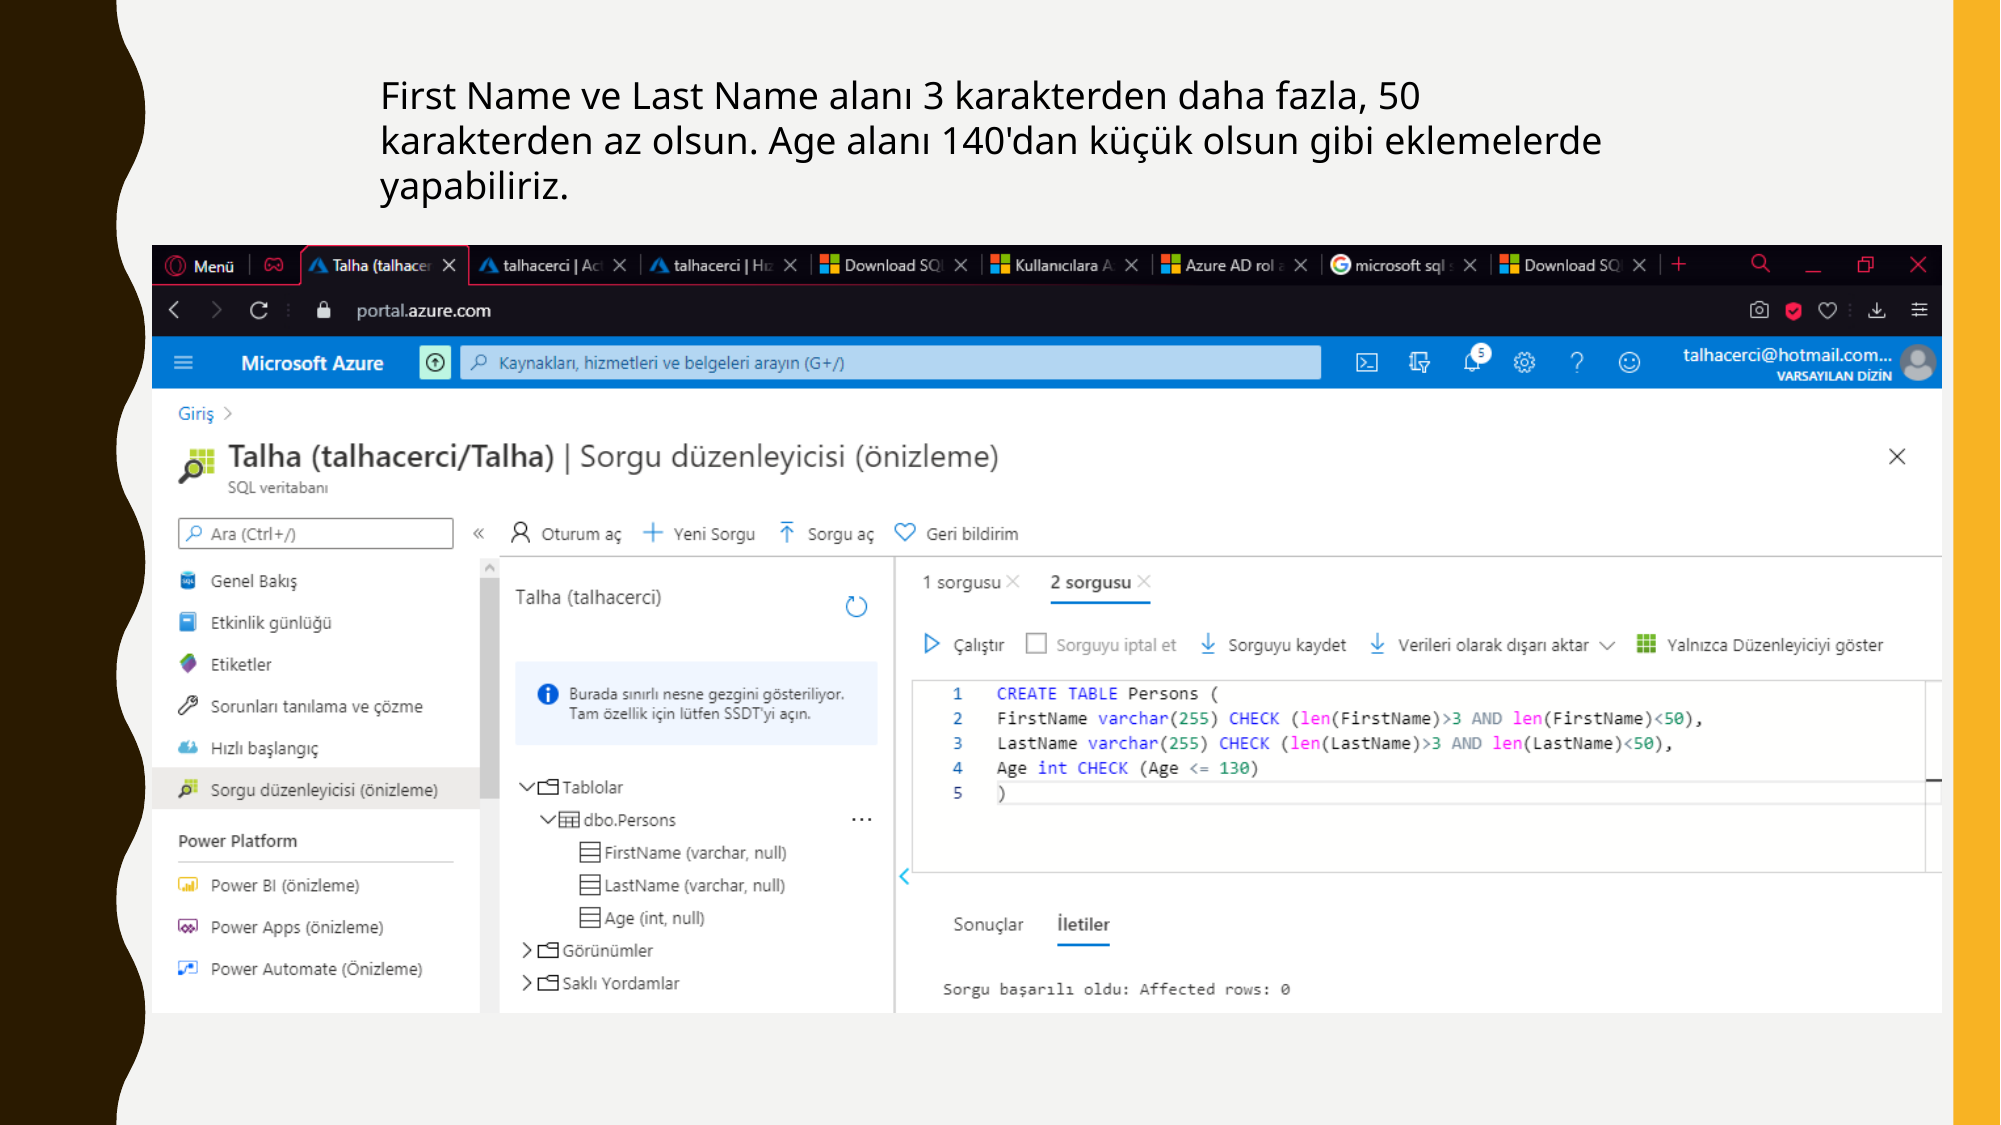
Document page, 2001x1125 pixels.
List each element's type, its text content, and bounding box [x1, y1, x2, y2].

text_box First Name ve Last Name alanı 3 karakterden daha fazla, 50 karakterden az olsun. Age alanı 140'dan küçük olsun gibi eklemelerde yapabiliriz. [365, 64, 1635, 215]
picture [152, 245, 1942, 1013]
